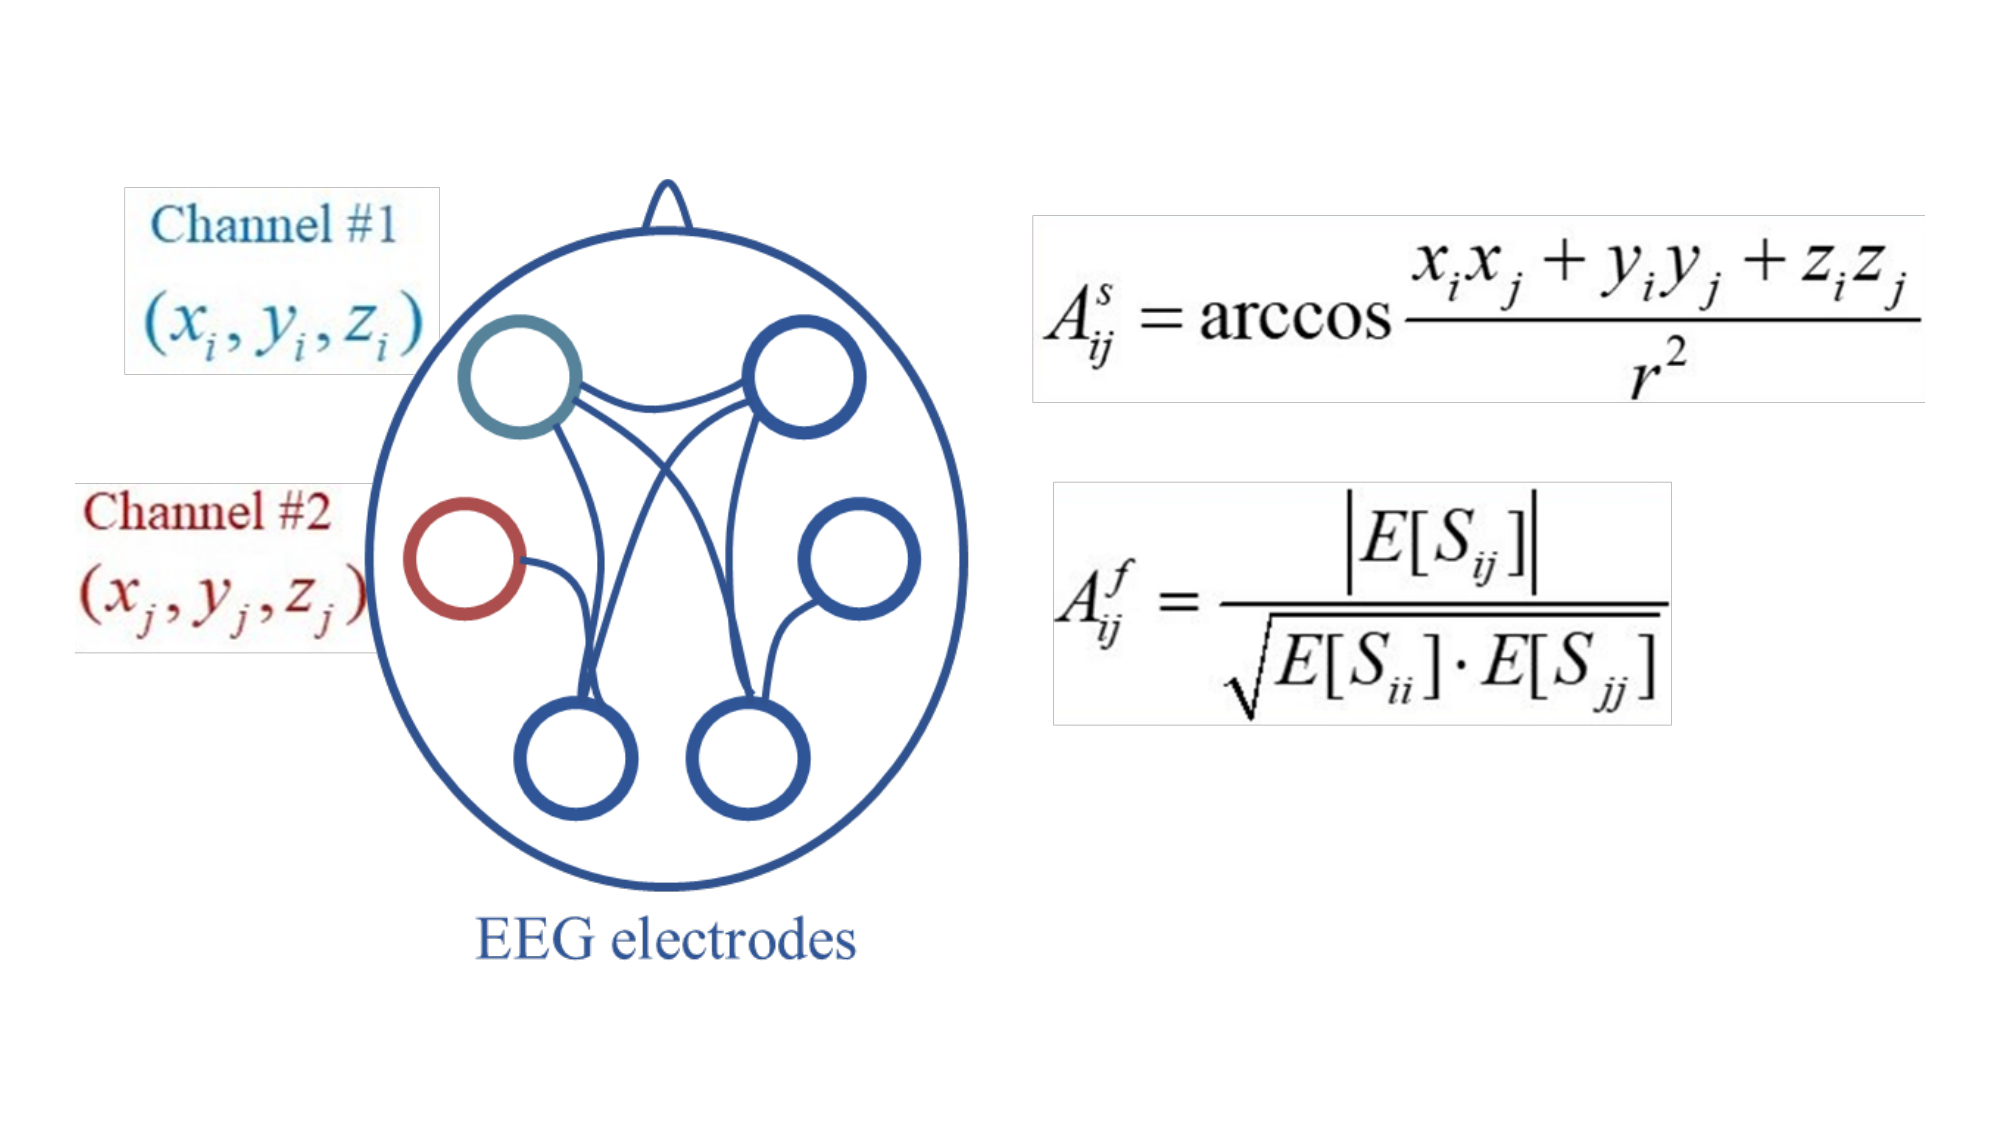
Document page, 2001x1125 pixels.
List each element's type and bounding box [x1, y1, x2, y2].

picture [75, 179, 1925, 1011]
